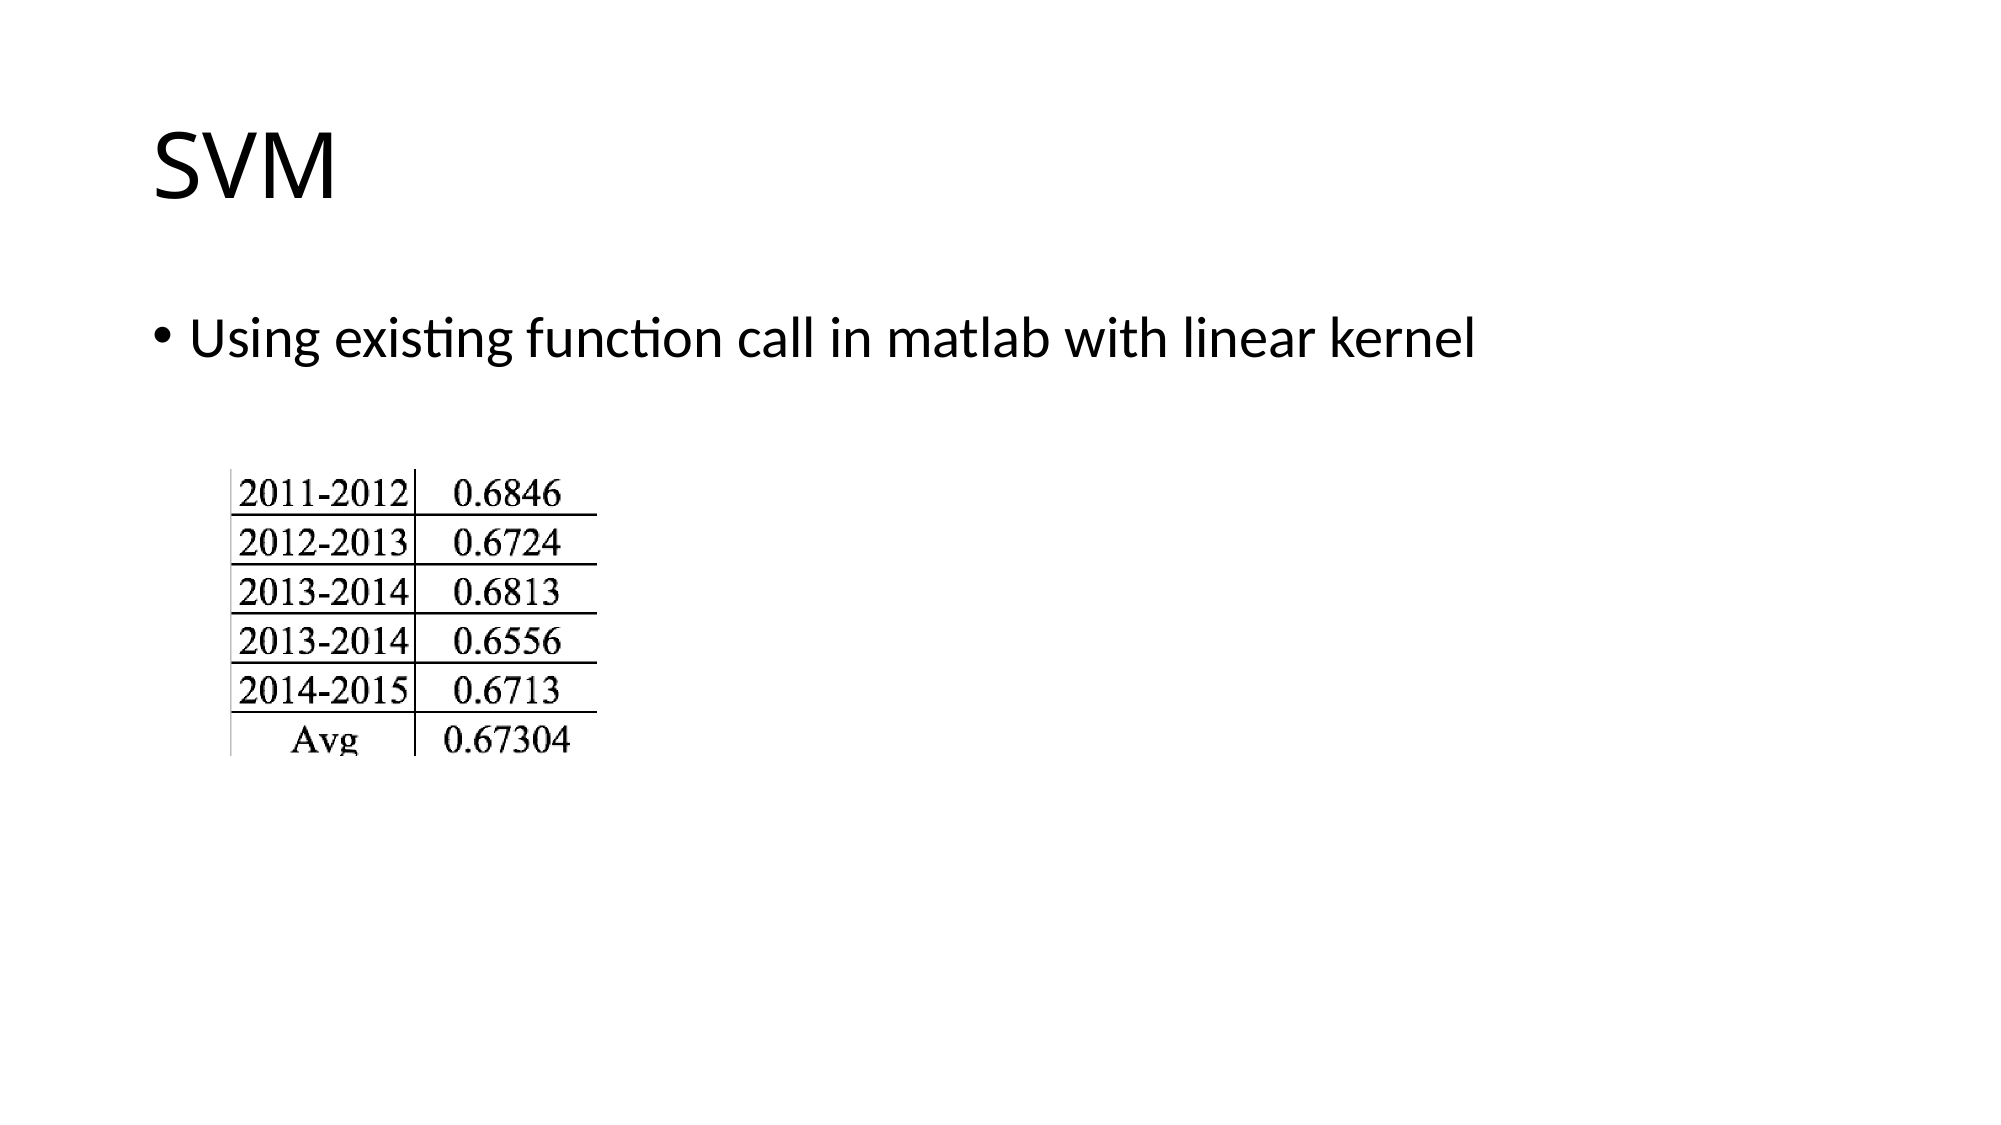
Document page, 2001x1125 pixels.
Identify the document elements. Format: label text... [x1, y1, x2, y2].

picture [230, 469, 597, 756]
list Using existing function call in matlab with linear kernel [137, 299, 1863, 1014]
title SVM [137, 59, 1863, 278]
